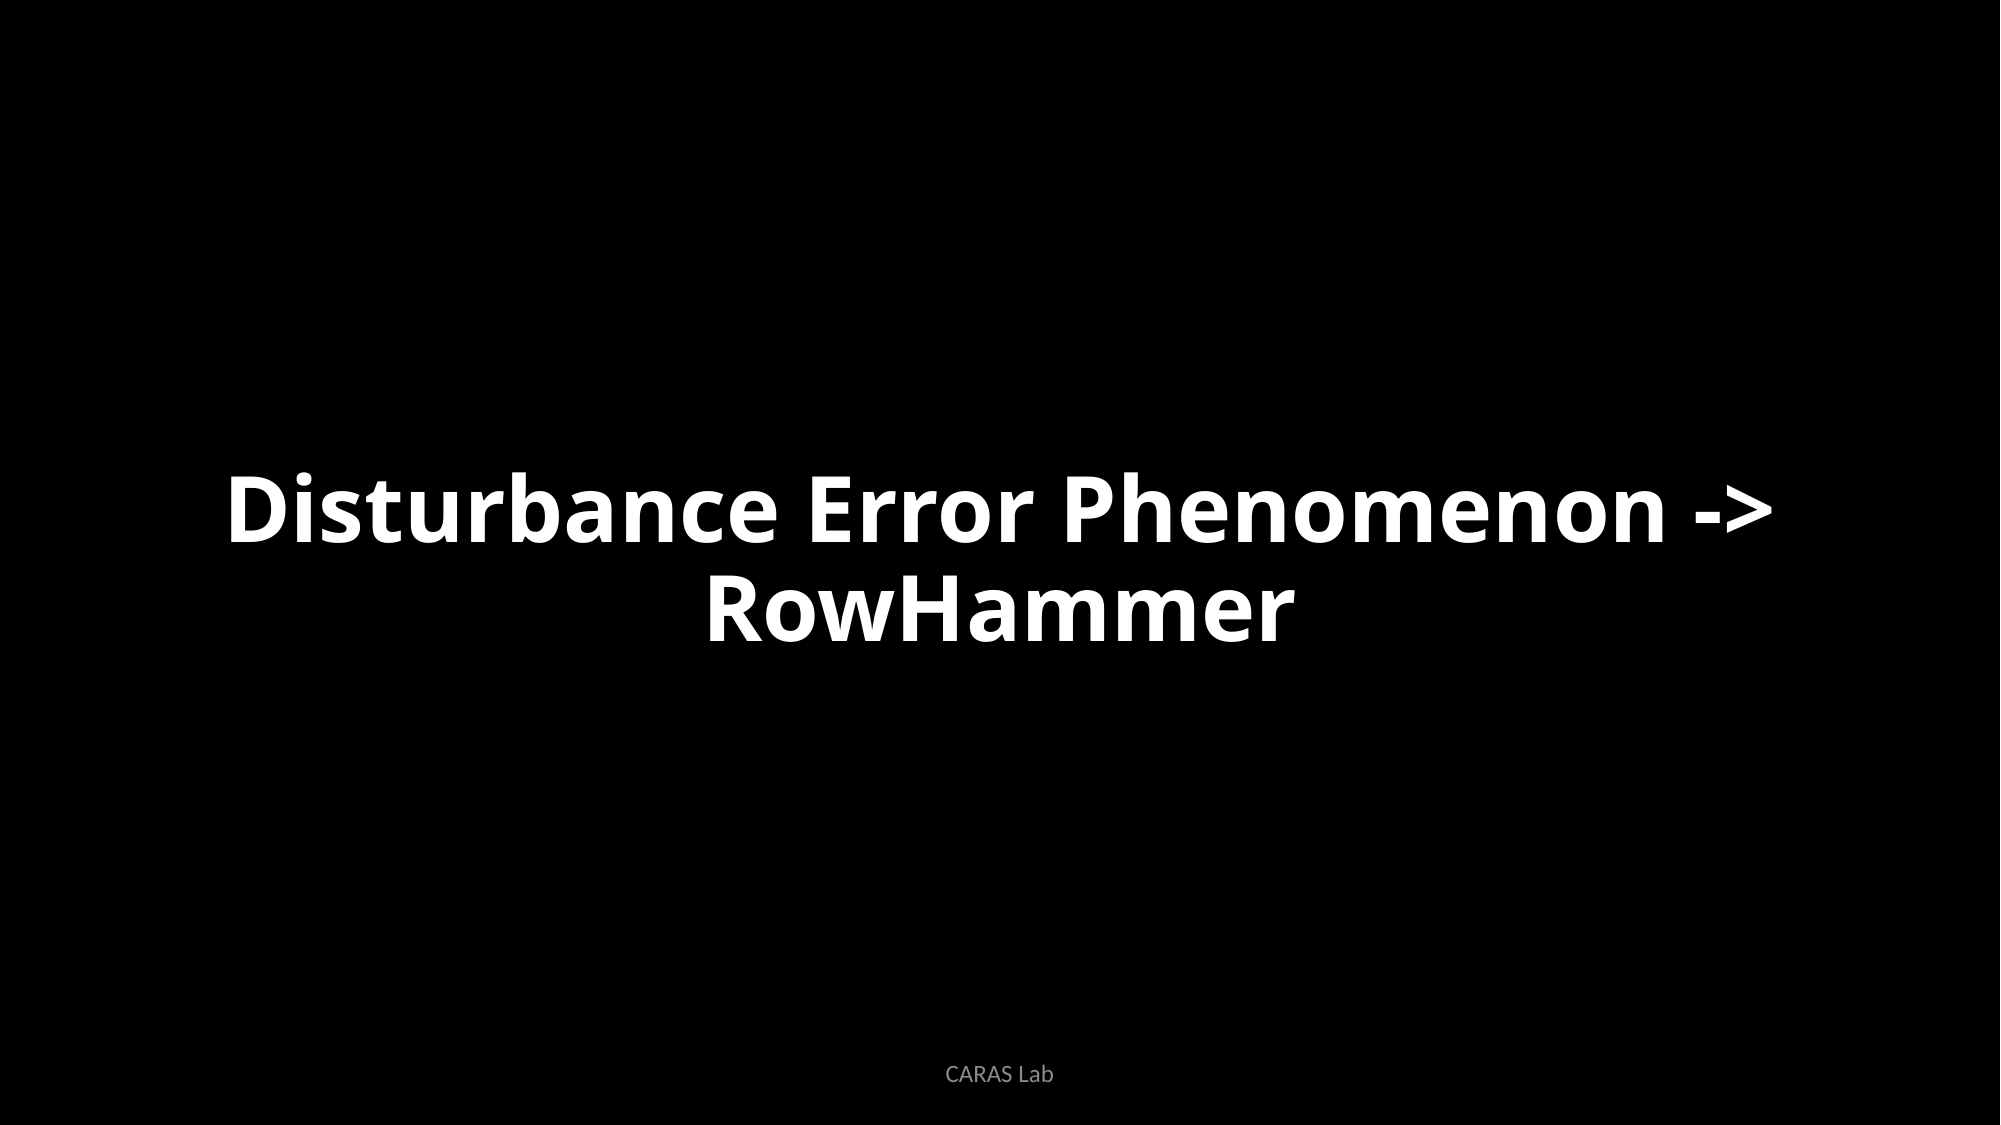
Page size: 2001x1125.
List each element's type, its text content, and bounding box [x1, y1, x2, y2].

footer CARAS Lab [662, 1042, 1338, 1103]
title Disturbance Error Phenomenon -> RowHammer [137, 453, 1863, 672]
